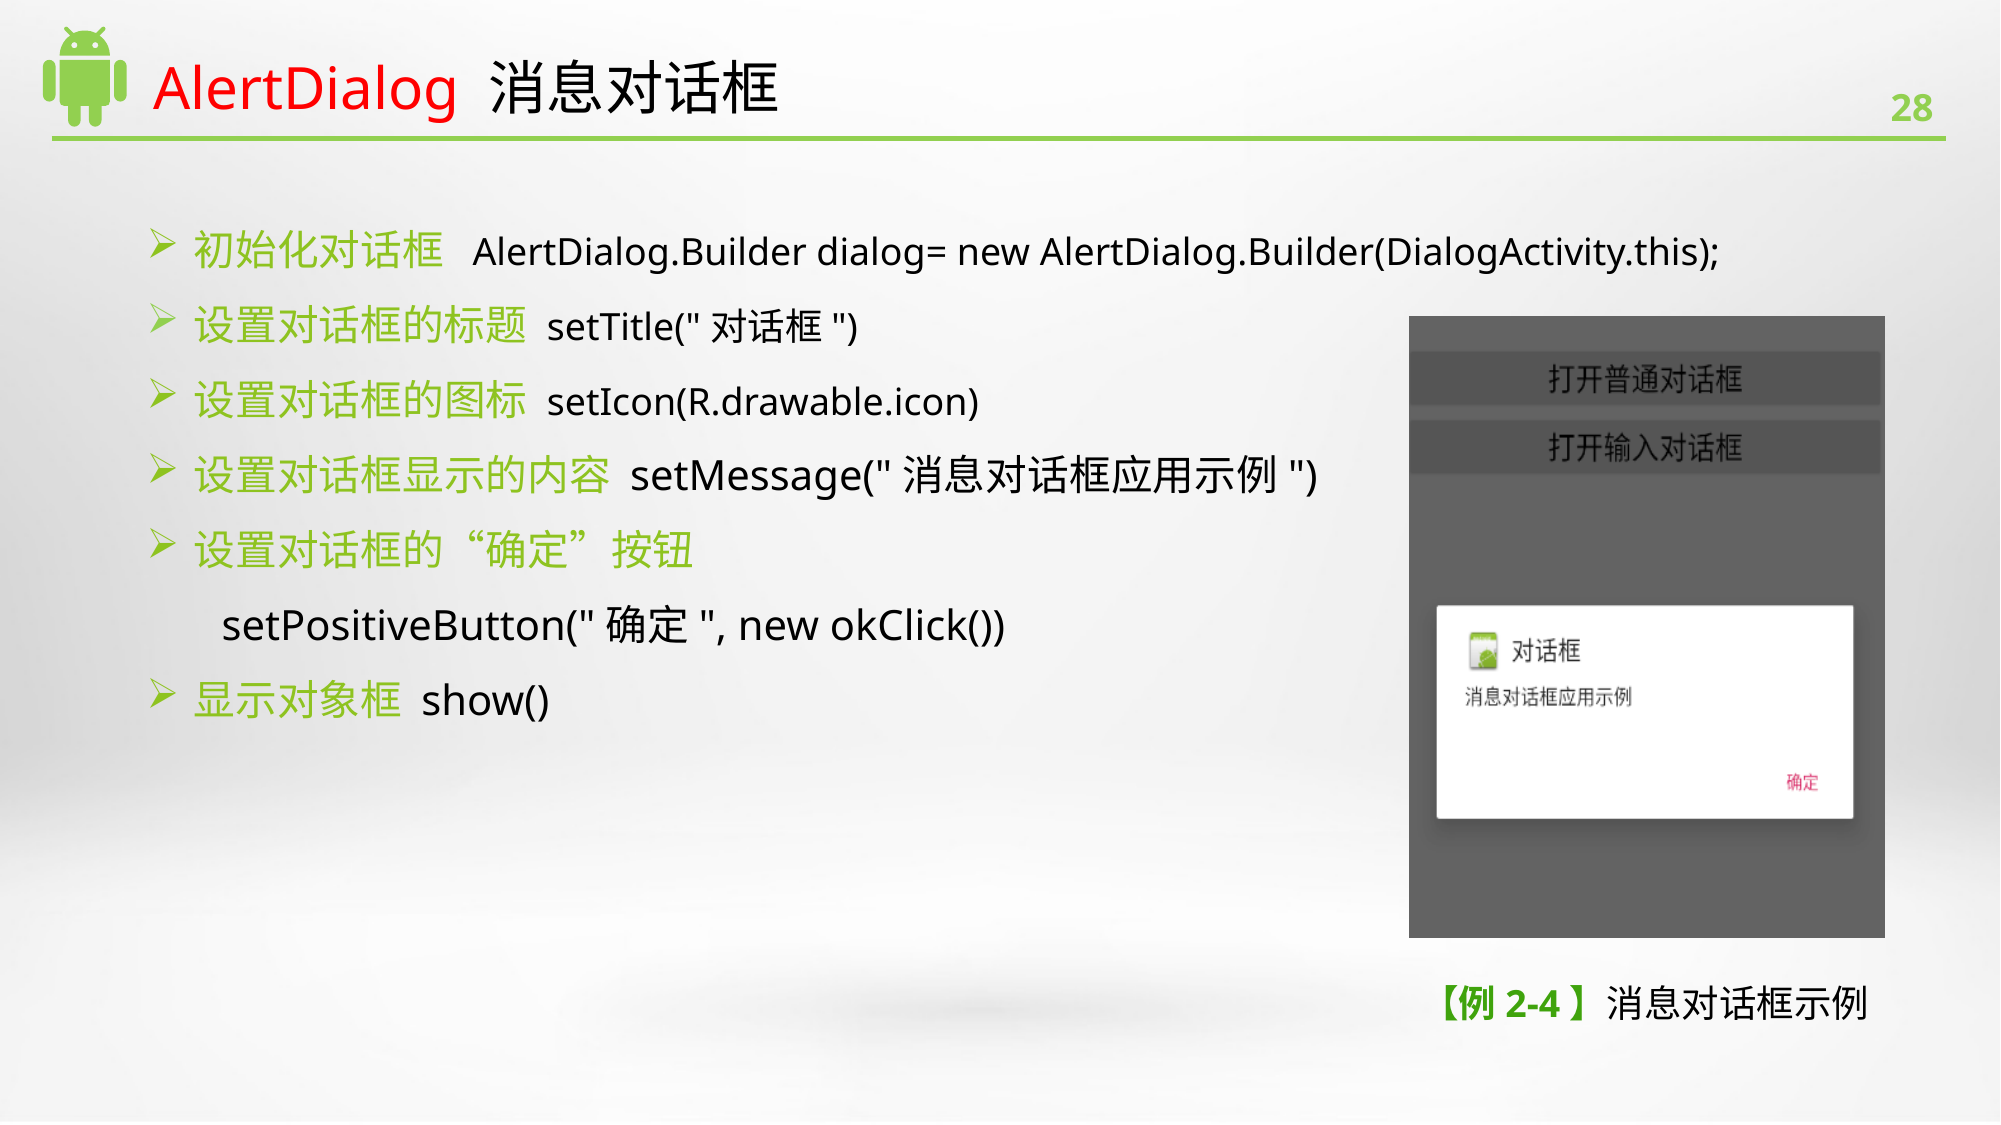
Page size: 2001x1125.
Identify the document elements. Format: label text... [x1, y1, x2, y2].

title AlertDialog 消息对话框 [138, 46, 1833, 135]
text_box 【例2-4】消息对话框示例 [1406, 958, 1885, 1033]
picture [0, 0, 2000, 1125]
text_box 初始化对话框 AlertDialog.Builder dialog= new AlertDialog.Builder(DialogActivity.this); 设置对话框的标题 setTitle("对话框") 设置对话框的图标 setIcon(R.drawable.icon) 设置对话框显示的内容 setMessage("消息对话框应用示例") 设置对话框的“确定”按钮 setPositiveButton("确定", new okClick()) 显示对象框 show() [131, 191, 1907, 732]
